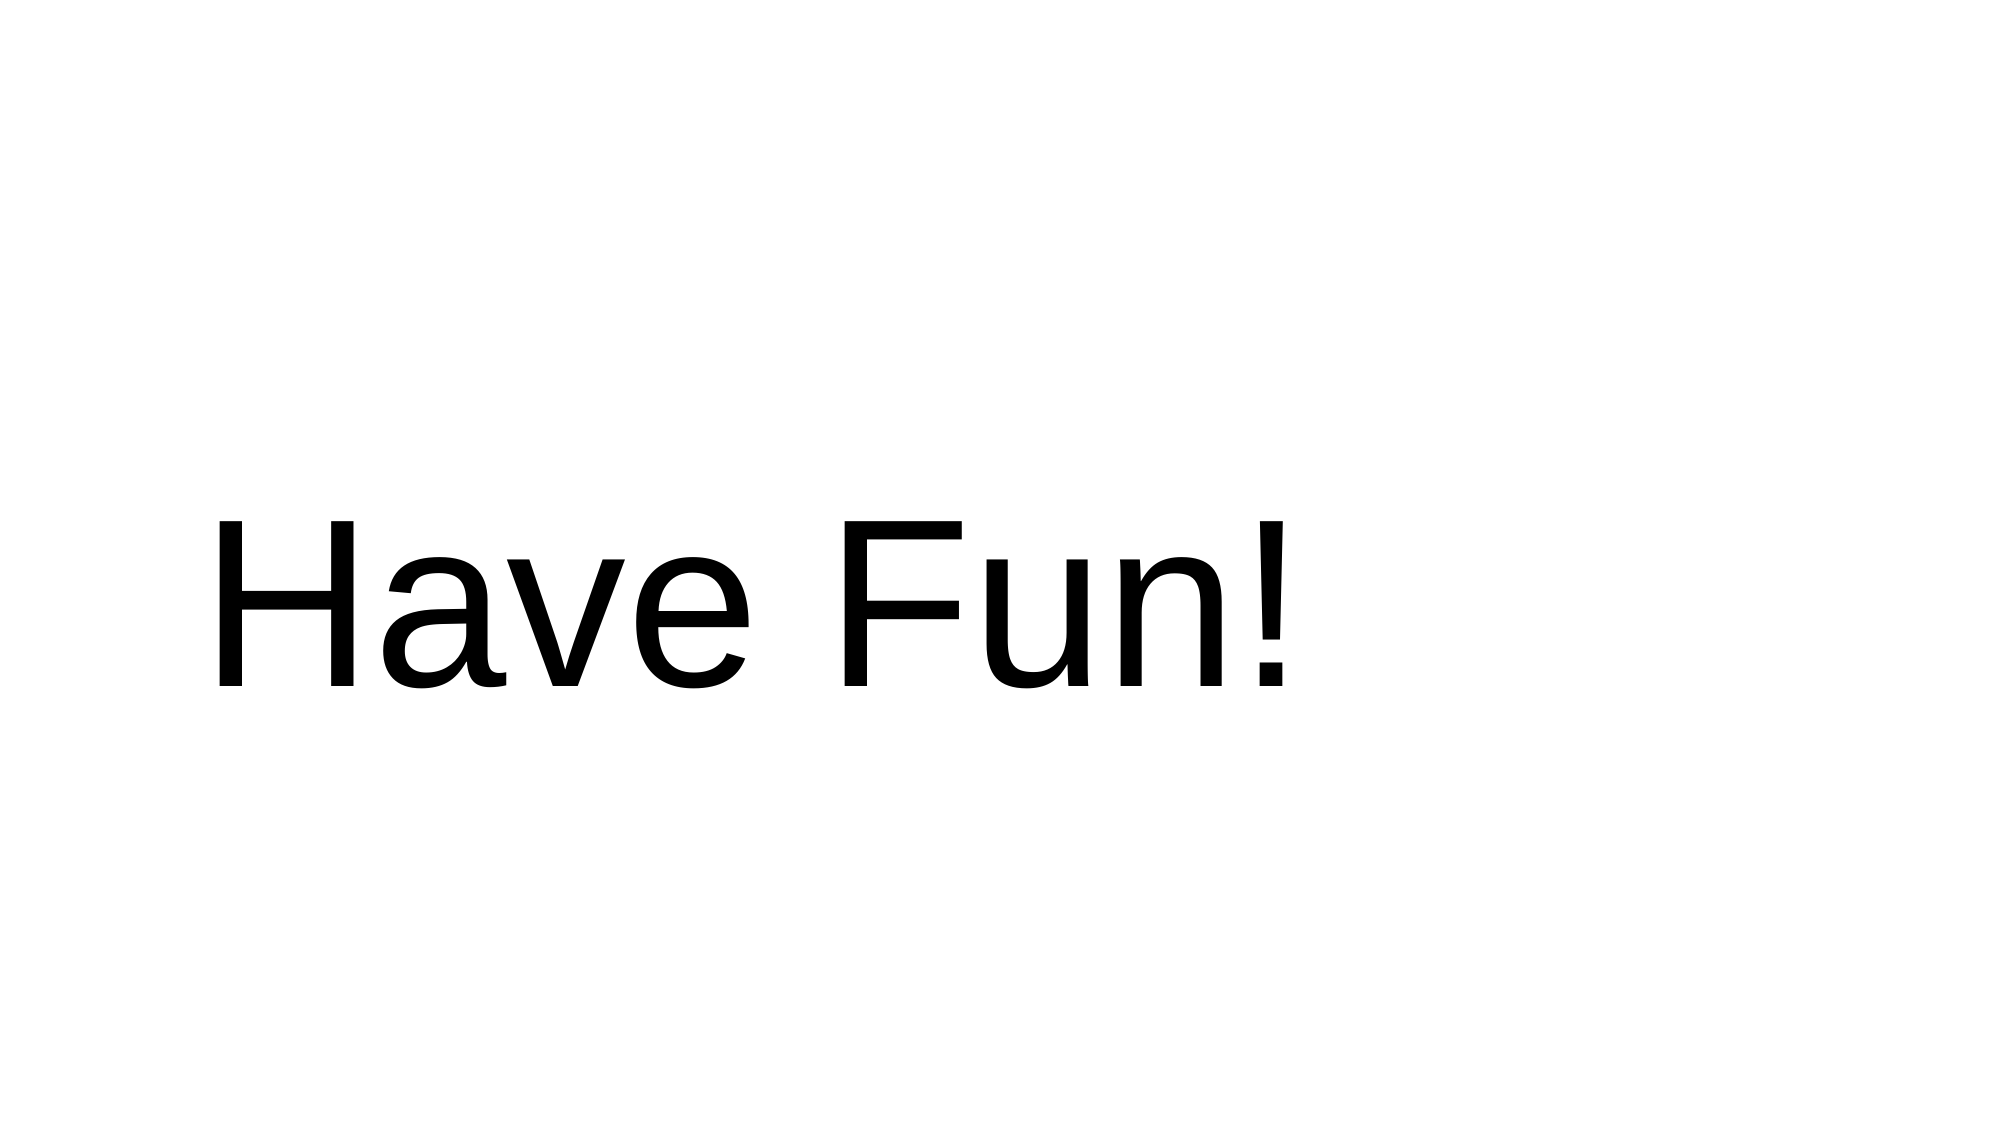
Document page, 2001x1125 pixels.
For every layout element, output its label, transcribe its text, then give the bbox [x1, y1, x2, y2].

list Have Fun! [99, 157, 1406, 1061]
